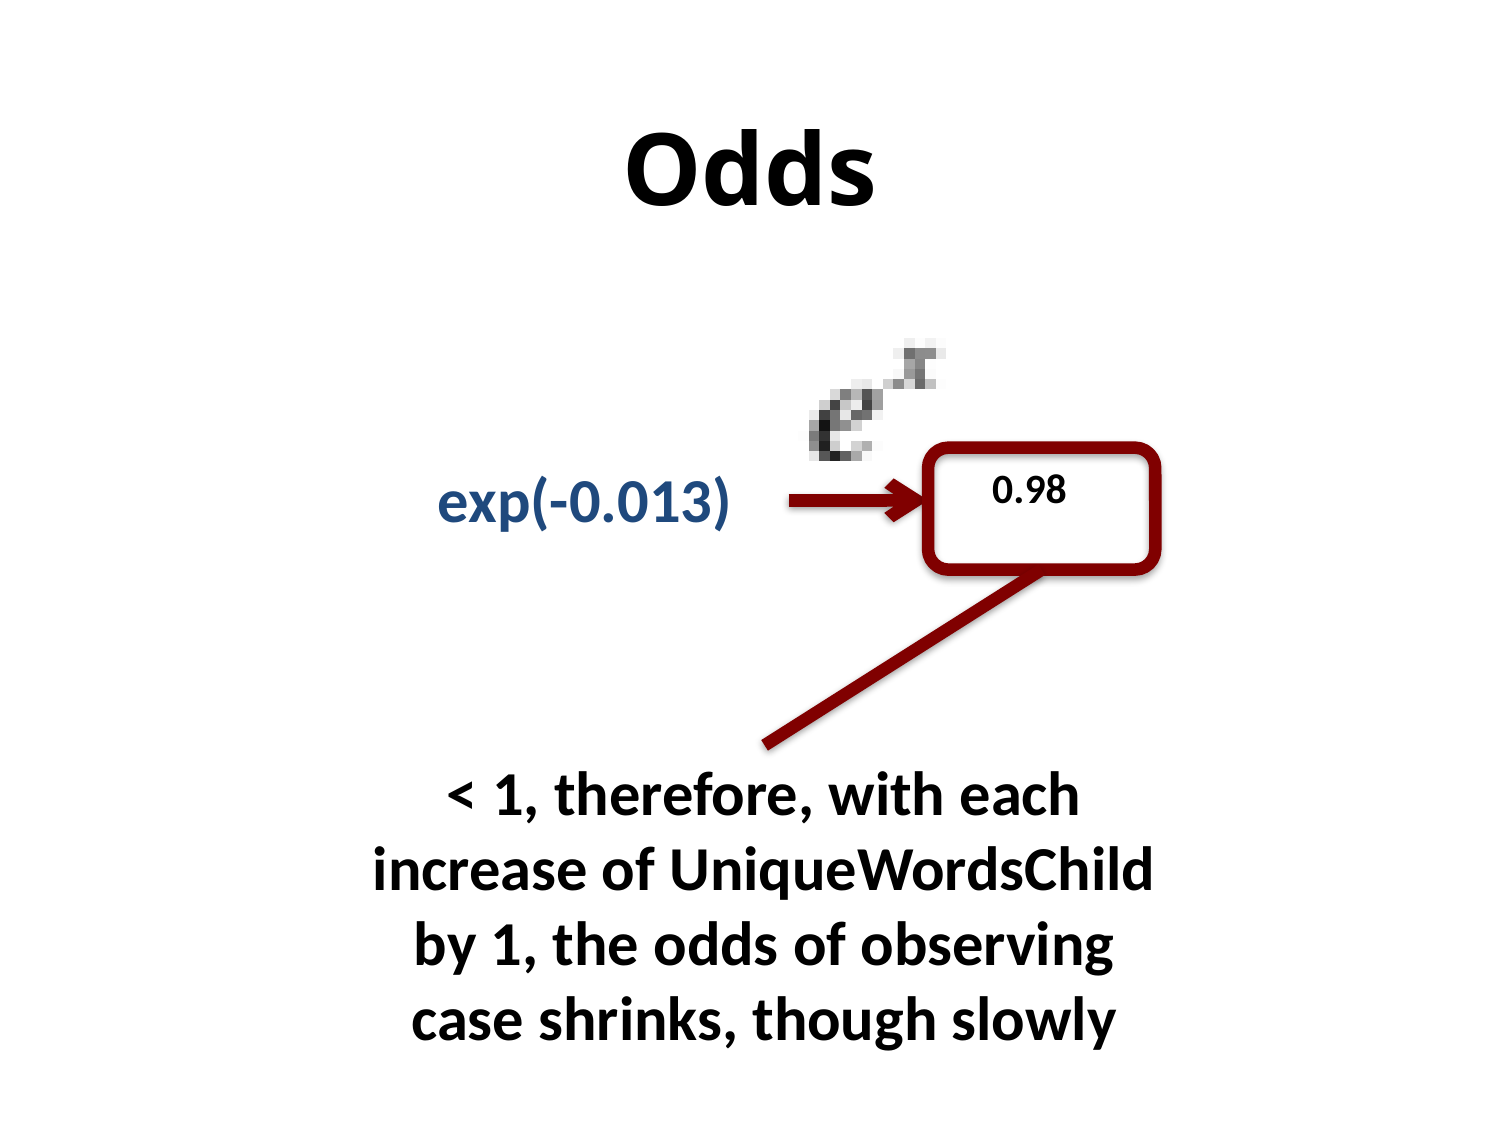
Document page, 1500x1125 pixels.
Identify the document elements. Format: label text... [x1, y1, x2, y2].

text_box Odds [0, 72, 1500, 260]
text_box < 1, therefore, with each increase of UniqueWordsChild by 1, the odds of observing case shrinks, though slowly [356, 745, 1173, 1060]
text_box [764, 569, 1042, 746]
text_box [788, 287, 949, 484]
text_box exp(-0.013) [382, 452, 789, 543]
text_box [927, 446, 1157, 571]
